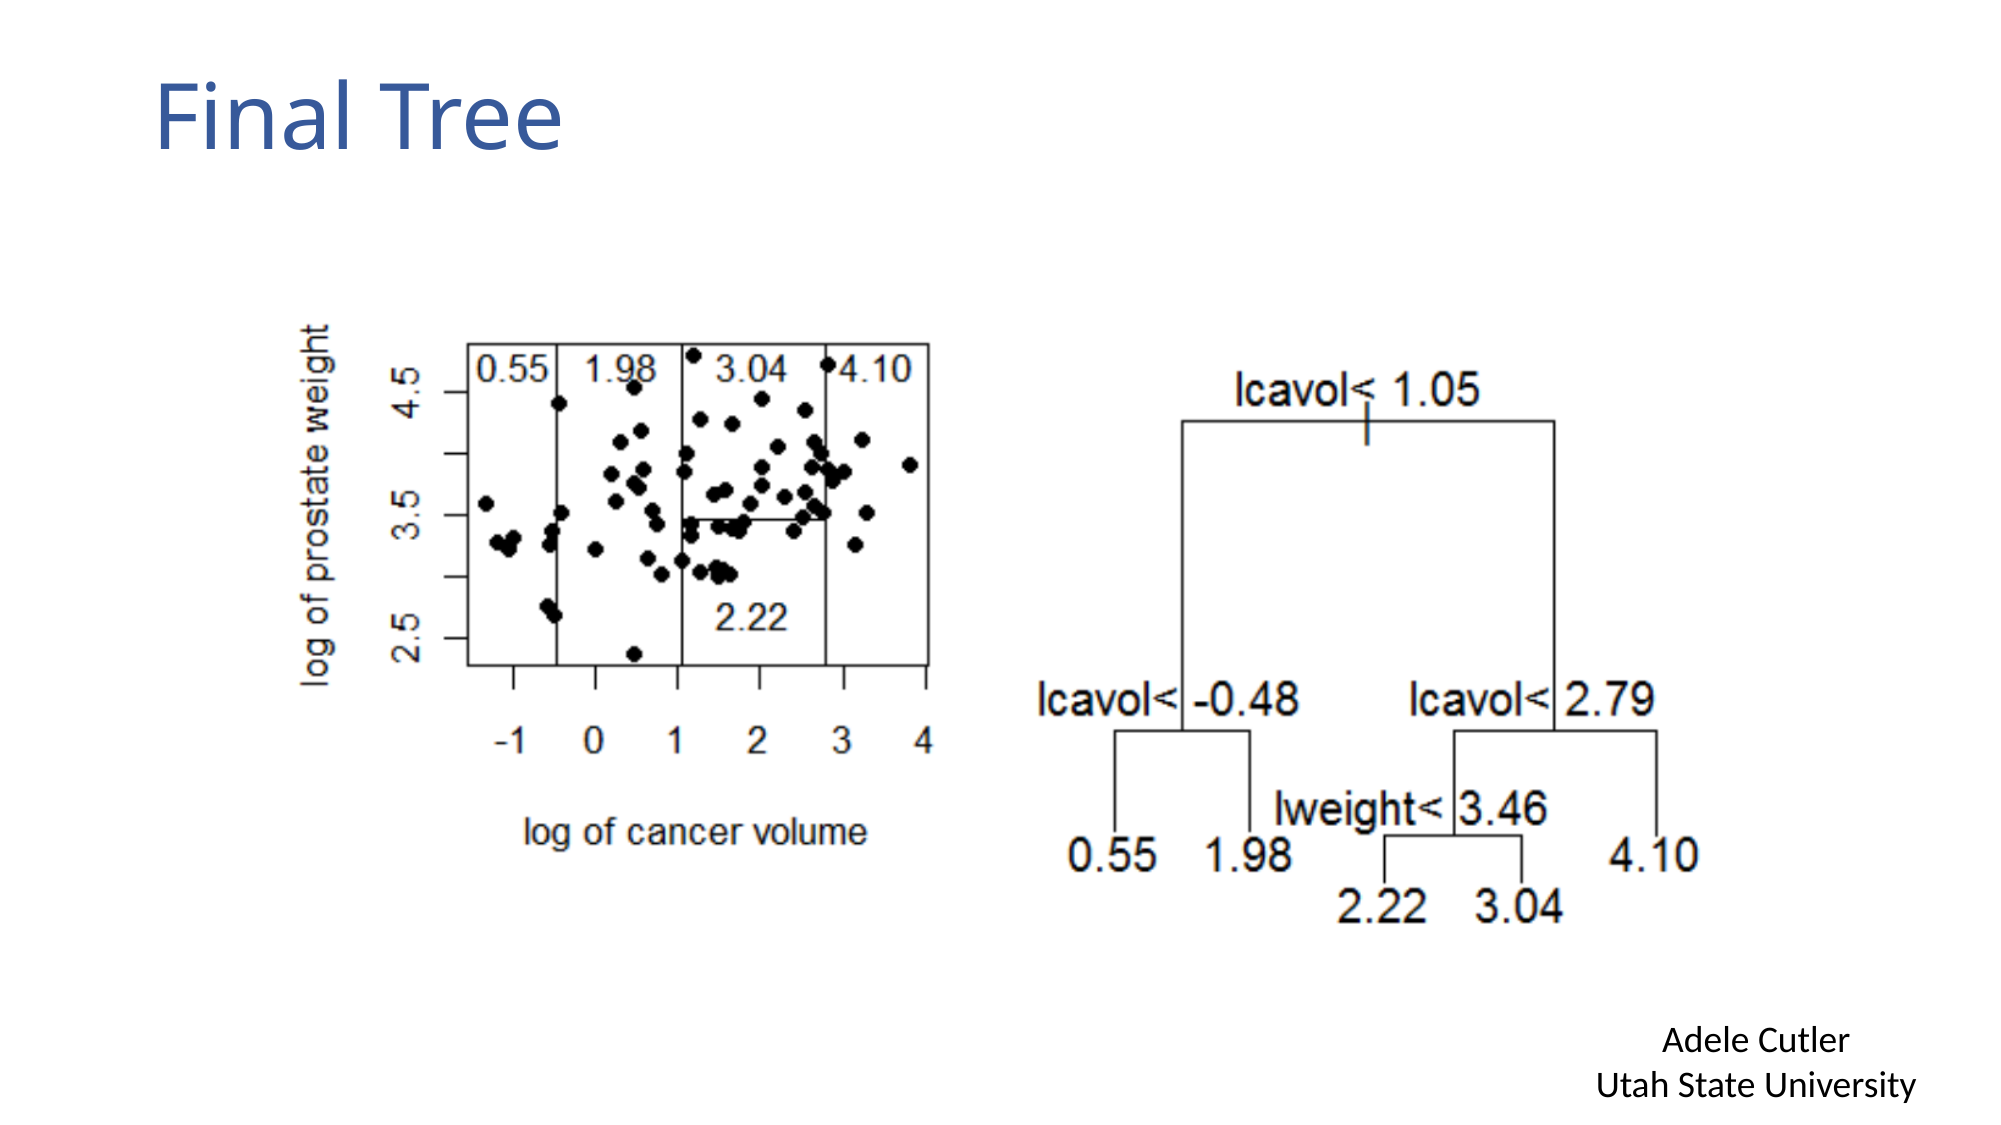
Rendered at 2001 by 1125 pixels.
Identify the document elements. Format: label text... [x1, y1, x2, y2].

text_box Adele Cutler Utah State University [1551, 1007, 1970, 1112]
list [281, 293, 1737, 1008]
title Final Tree [137, 59, 1863, 179]
